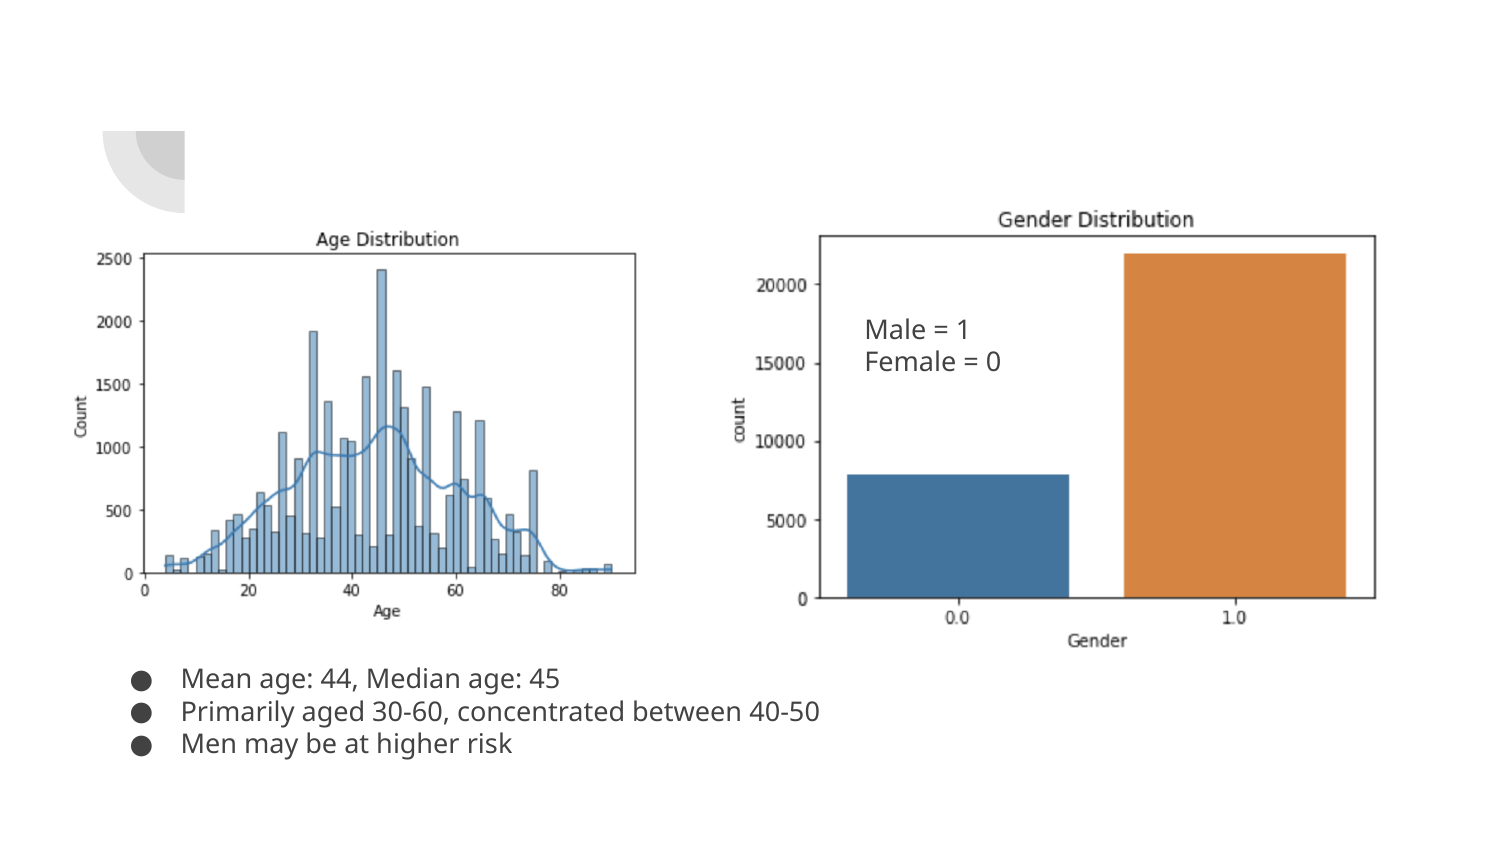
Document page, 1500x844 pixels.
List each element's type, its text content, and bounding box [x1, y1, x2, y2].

text_box Mean age: 44, Median age: 45 Primarily aged 30-60, concentrated between 40-50 Men may be at higher risk [90, 646, 1280, 775]
picture [55, 219, 662, 622]
picture [715, 200, 1445, 660]
